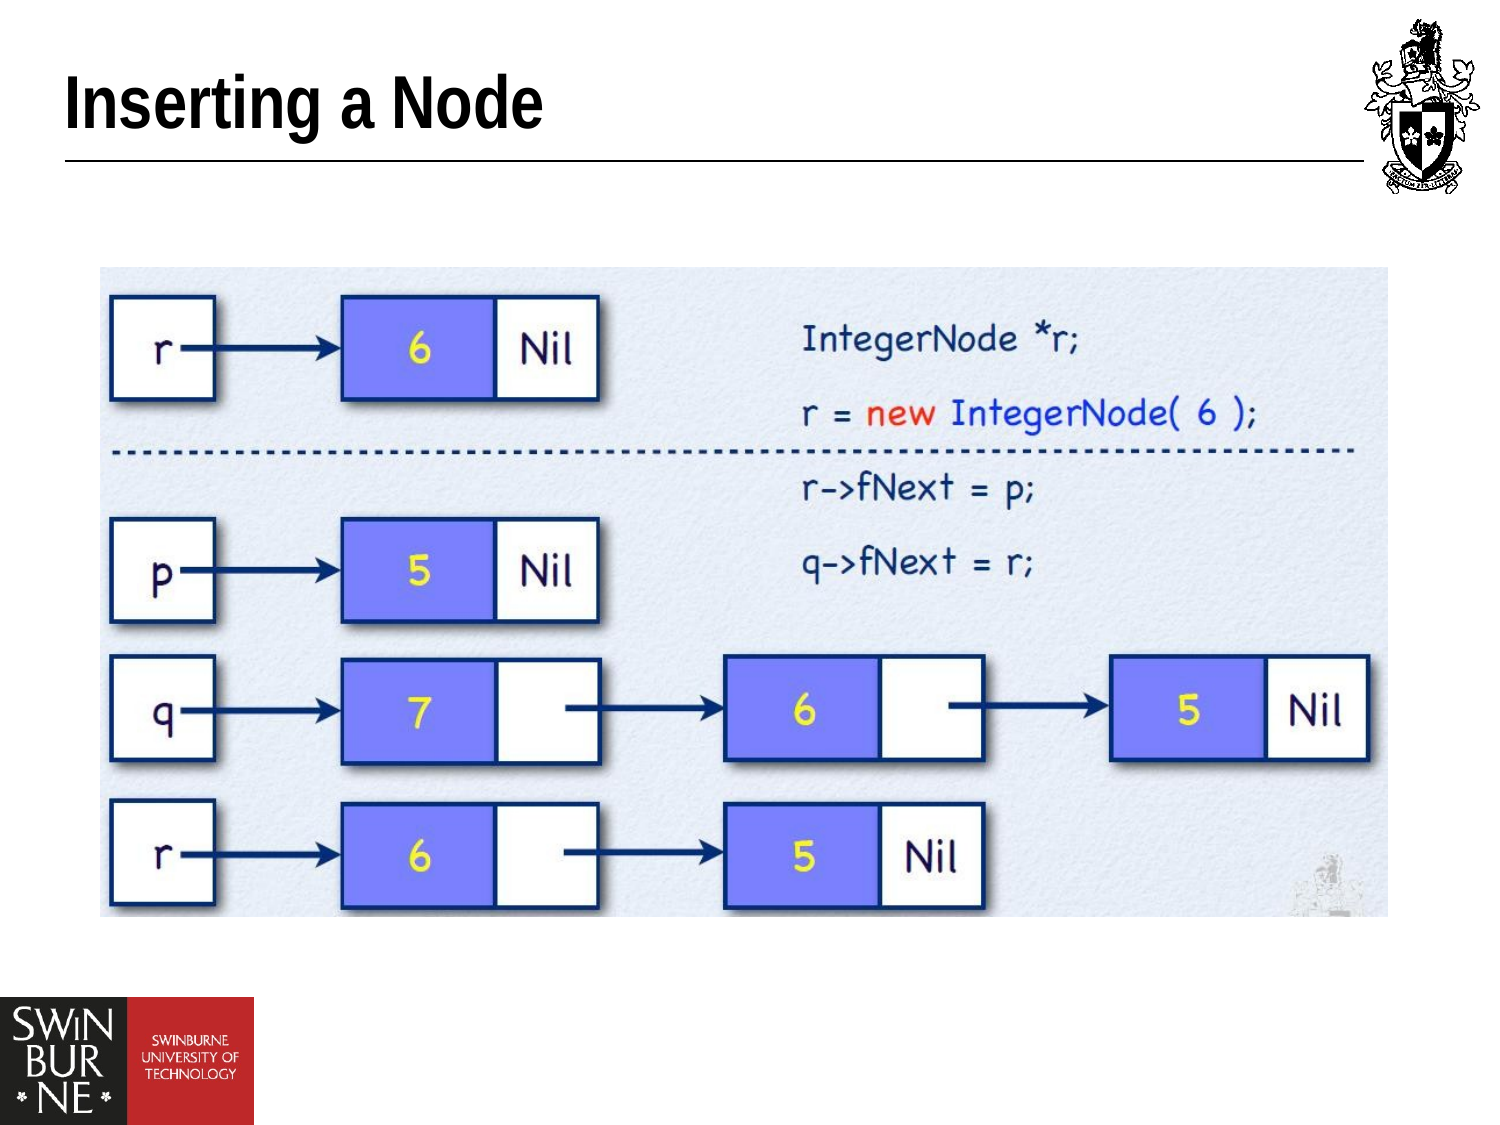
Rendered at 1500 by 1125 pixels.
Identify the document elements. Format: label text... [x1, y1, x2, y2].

text_box [100, 267, 1388, 917]
title Inserting a Node [62, 51, 713, 242]
picture [1364, 19, 1481, 194]
picture [0, 997, 254, 1125]
